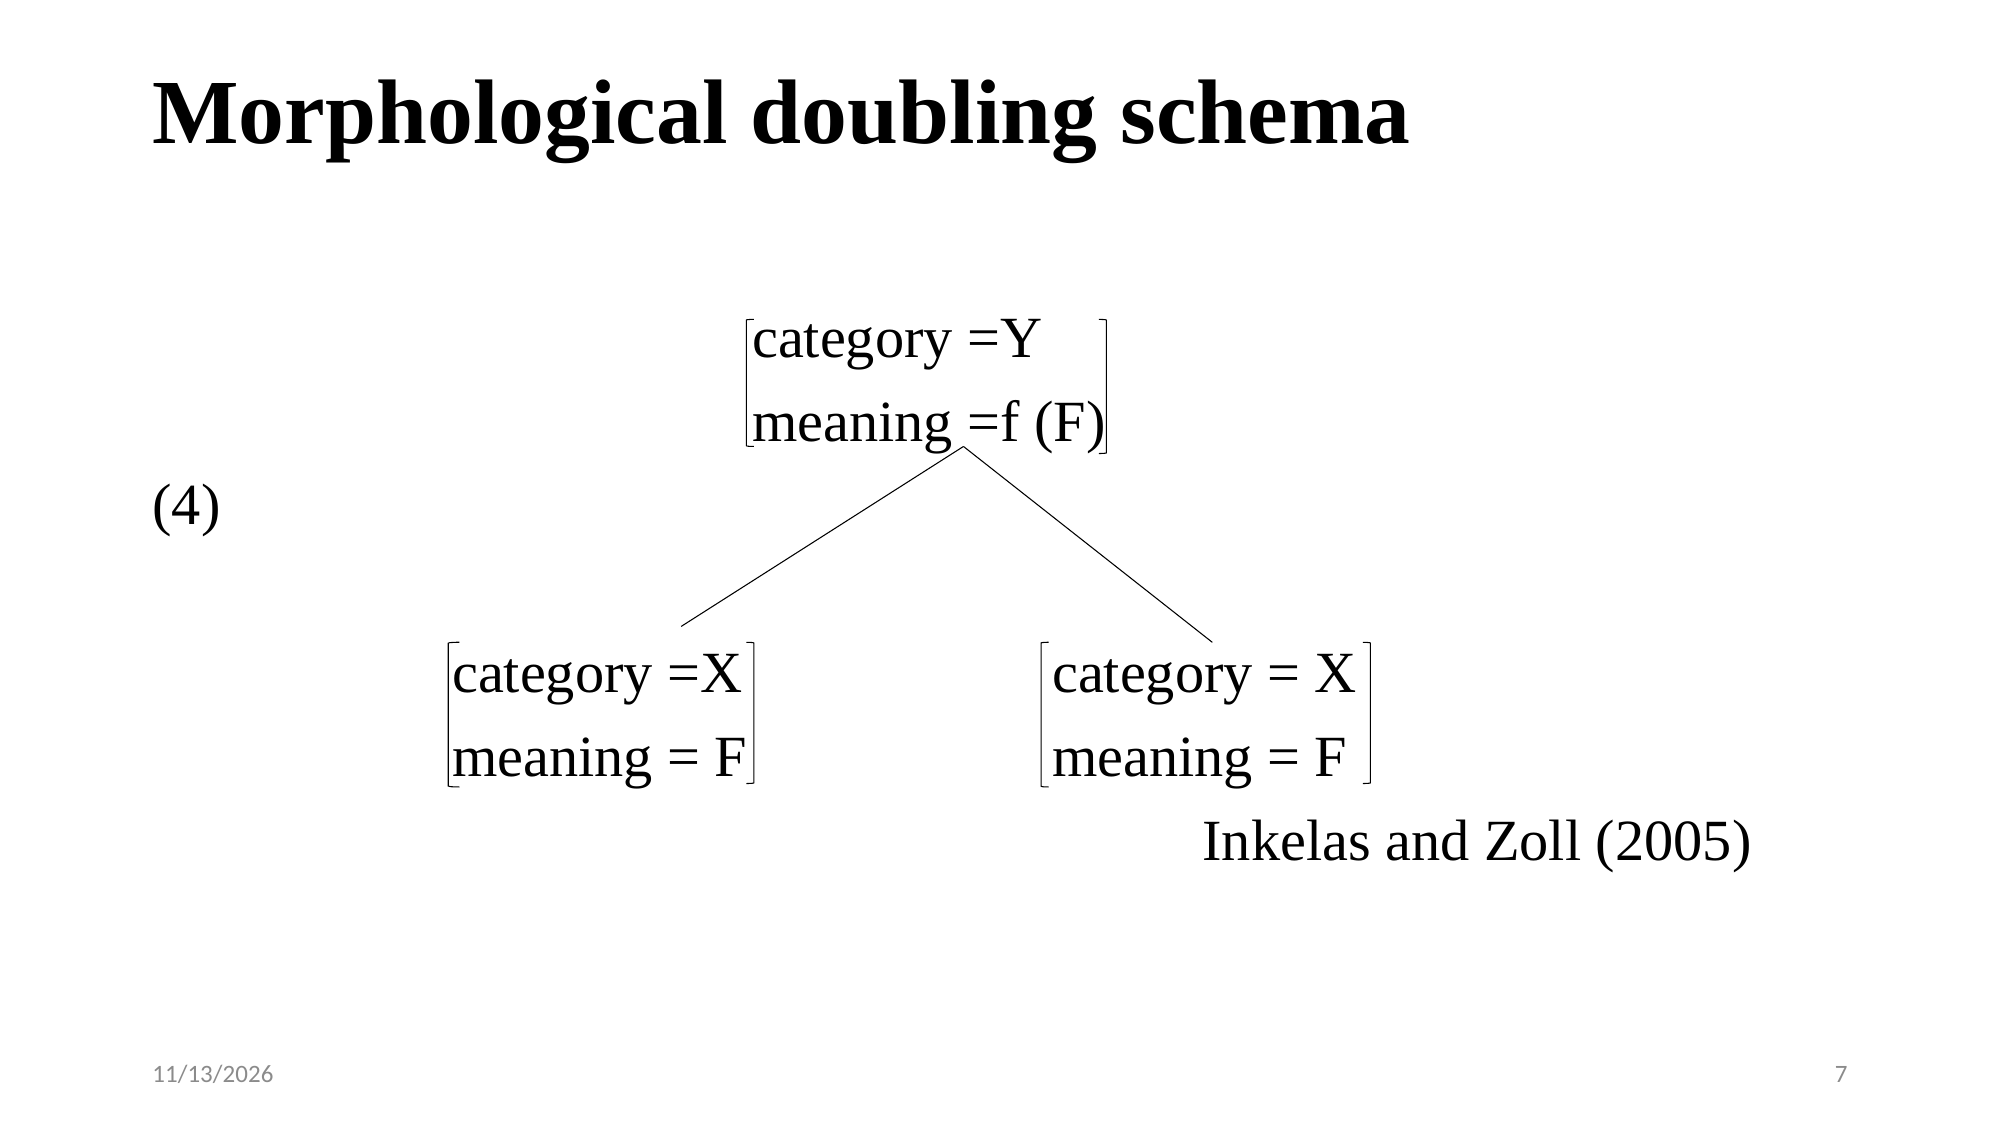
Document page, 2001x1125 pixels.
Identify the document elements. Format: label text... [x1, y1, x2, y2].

list category =Y meaning =f (F) (4) category =X category = X meaning = F meaning = F Inkelas and Zoll (2005) [137, 299, 1863, 1014]
text_box [1362, 641, 1371, 785]
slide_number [137, 1042, 588, 1103]
slide_number 7 [1412, 1042, 1863, 1103]
text_box [1098, 318, 1107, 446]
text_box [681, 446, 963, 627]
title Morphological doubling schema [137, 59, 1863, 278]
text_box [1040, 643, 1049, 788]
text_box [746, 641, 755, 785]
text_box [447, 641, 460, 788]
text_box [745, 318, 754, 446]
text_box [963, 446, 1213, 643]
